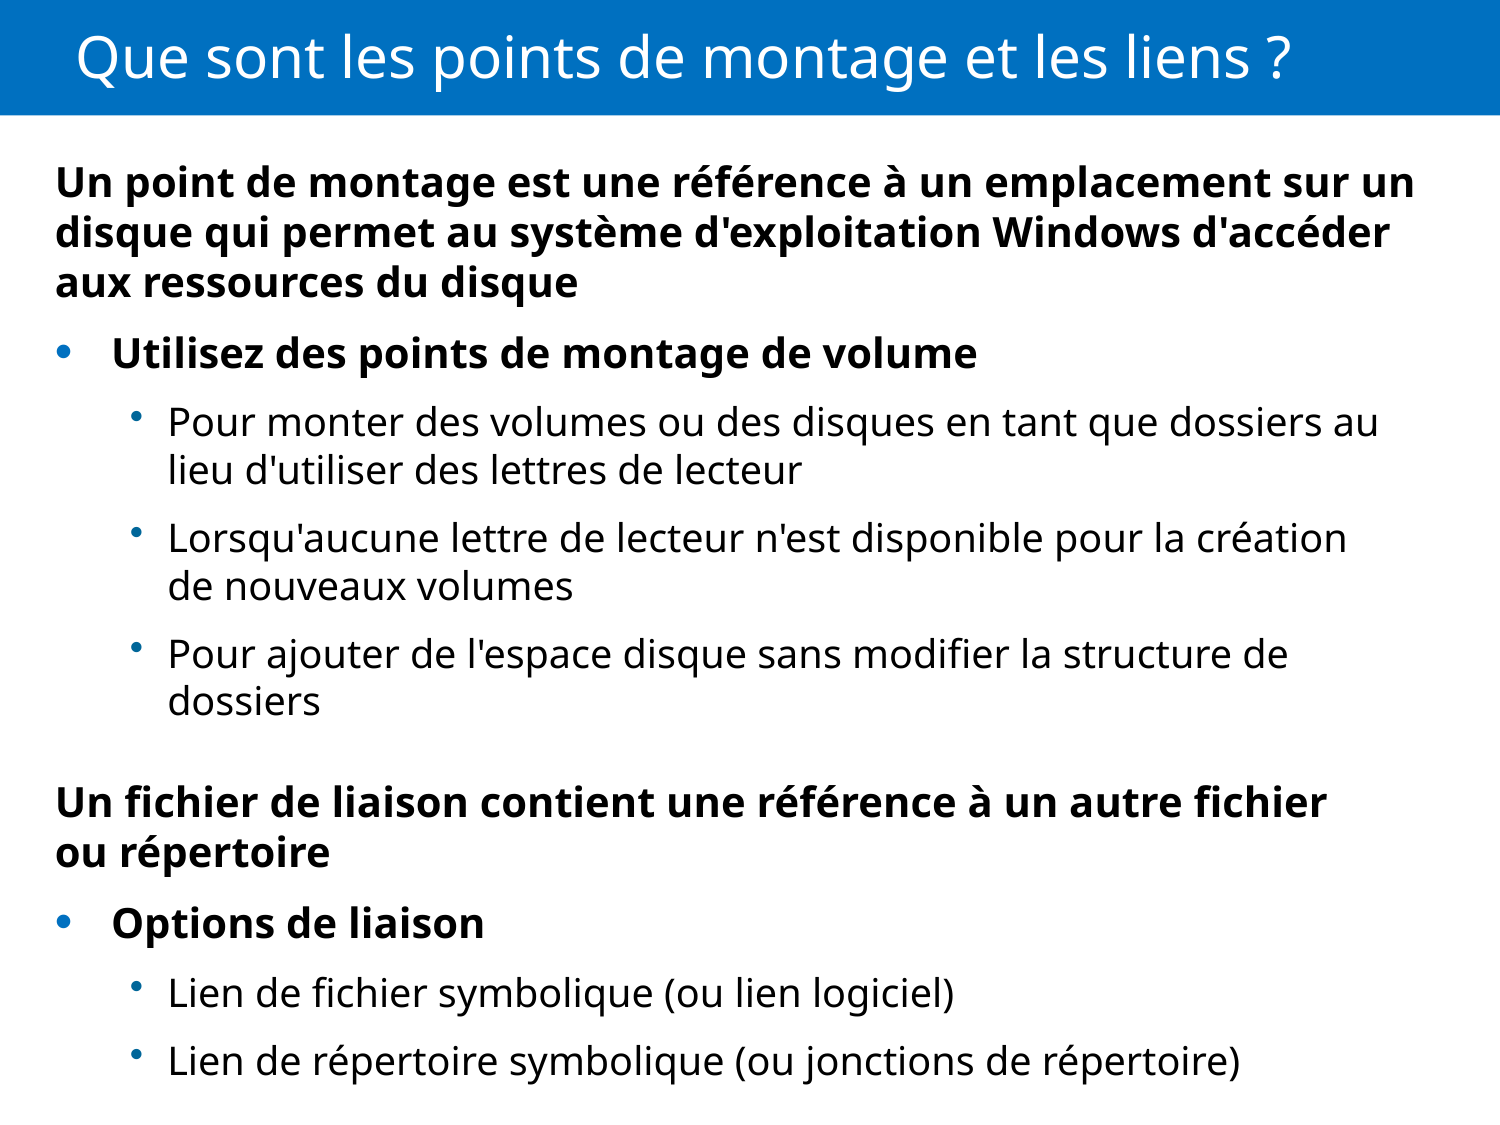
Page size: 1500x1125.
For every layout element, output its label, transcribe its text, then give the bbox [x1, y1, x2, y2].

text_box Un point de montage est une référence à un emplacement sur un disque qui permet au système d'exploitation Windows d'accéder aux ressources du disque Utilisez des points de montage de volume Pour monter des volumes ou des disques en tant que dossiers au lieu d'utiliser des lettres de lecteur Lorsqu'aucune lettre de lecteur n'est disponible pour la création de nouveaux volumes Pour ajouter de l'espace disque sans modifier la structure de dossiers Un fichier de liaison contient une référence à un autre fichier ou répertoire Options de liaison Lien de fichier symbolique (ou lien logiciel) Lien de répertoire symbolique (ou jonctions de répertoire) [28, 136, 1460, 1070]
title Que sont les points de montage et les liens ? [75, 0, 1351, 122]
